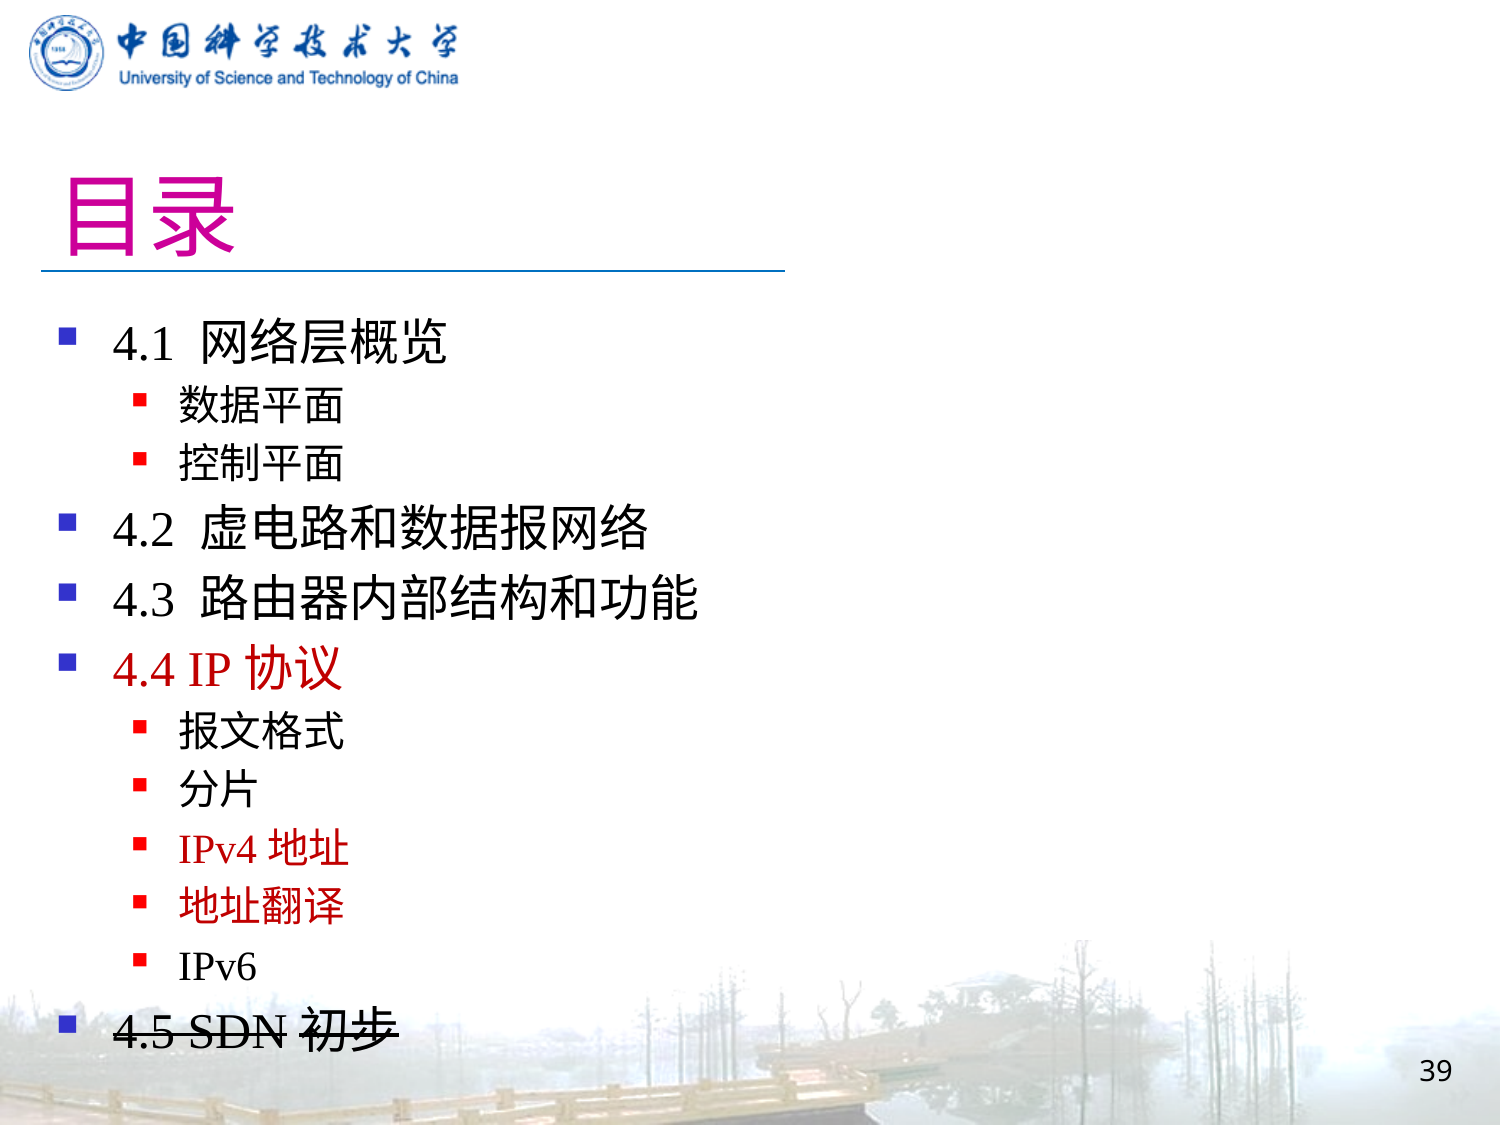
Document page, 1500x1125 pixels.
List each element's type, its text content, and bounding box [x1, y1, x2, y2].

list 4.1 网络层概览 数据平面 控制平面 4.2 虚电路和数据报网络 4.3 路由器内部结构和功能 4.4 IP协议 报文格式 分片 IPv4地址 地址翻译 IPv6 4.5 SDN初步 [40, 302, 1470, 1007]
text_box [0, 940, 1500, 1125]
slide_number 39 [1154, 1023, 1468, 1100]
title 目录 [40, 34, 1468, 276]
picture [29, 15, 461, 91]
